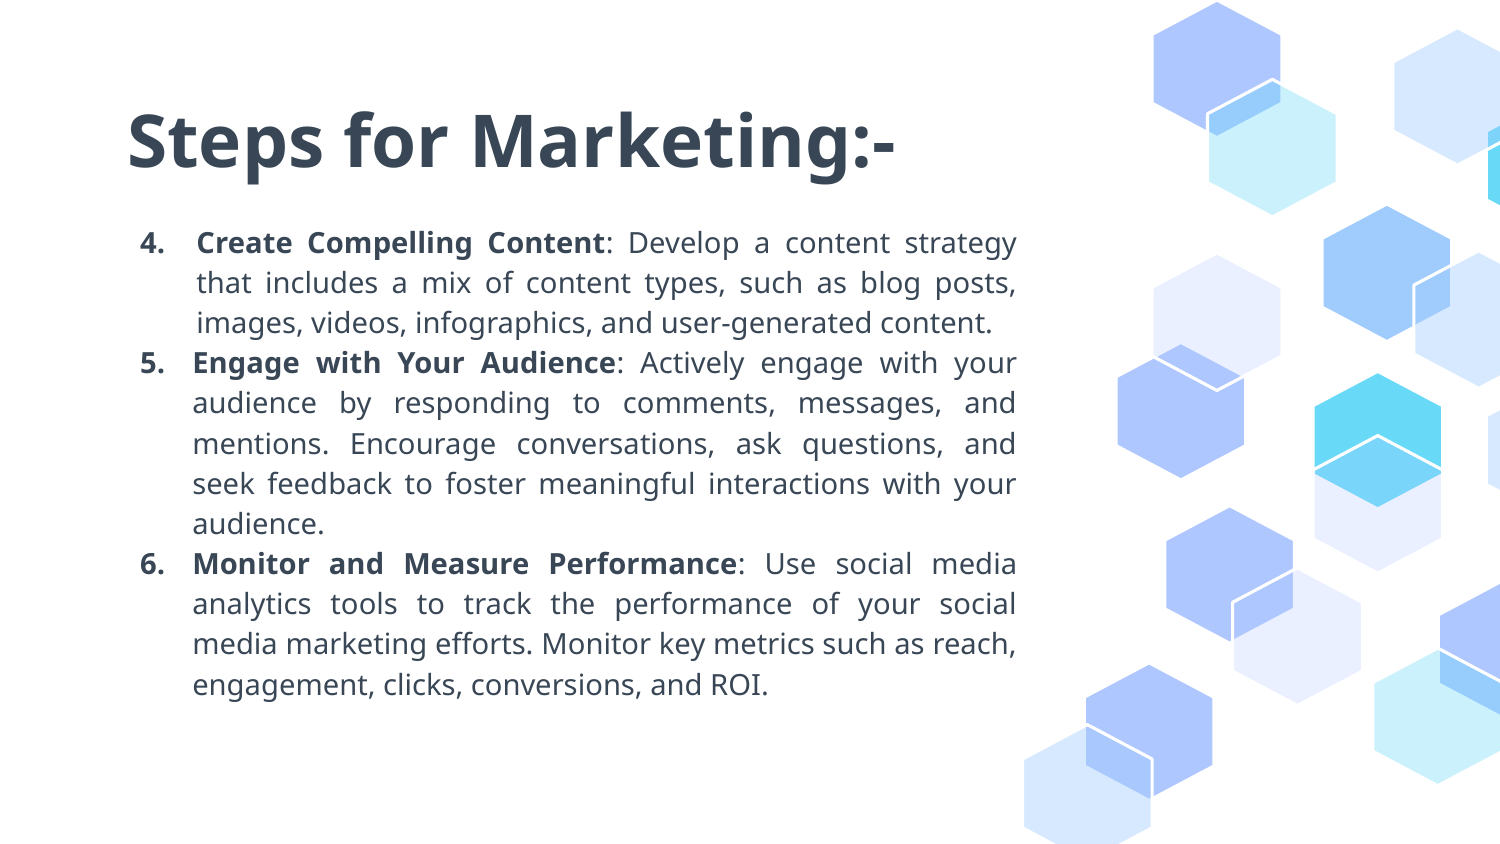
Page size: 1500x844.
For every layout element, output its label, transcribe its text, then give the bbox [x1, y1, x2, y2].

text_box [1022, 0, 1500, 844]
title Steps for Marketing:- [112, 79, 1017, 196]
text_box Create Compelling Content: Develop a content strategy that includes a mix of content types, such as blog posts, images, videos, infographics, and user-generated content. Engage with Your Audience: Actively engage with your audience by responding to comments, messages, and mentions. Encourage conversations, ask questions, and seek feedback to foster meaningful interactions with your audience. Monitor and Measure Performance: Use social media analytics tools to track the performance of your social media marketing efforts. Monitor key metrics such as reach, engagement, clicks, conversions, and ROI. [102, 203, 1017, 756]
